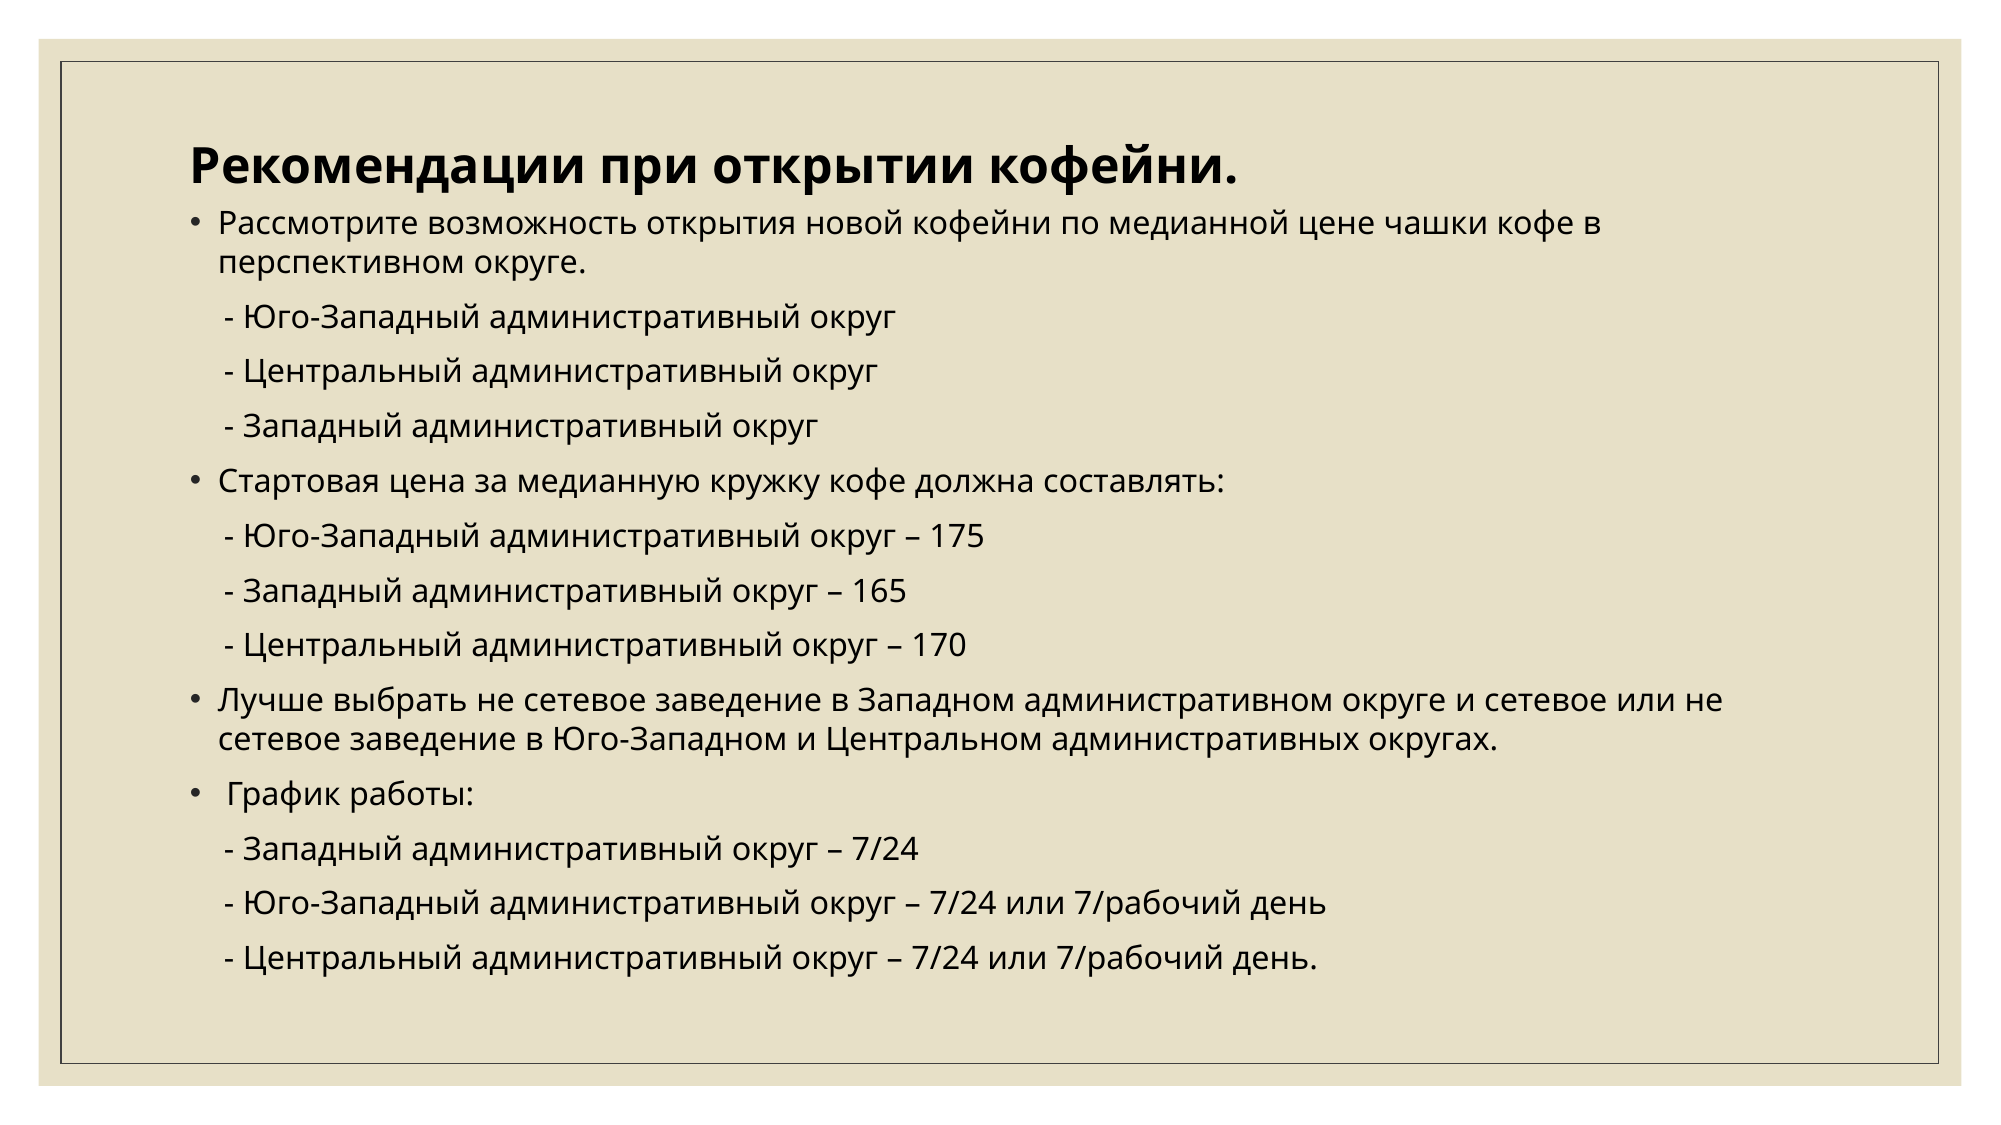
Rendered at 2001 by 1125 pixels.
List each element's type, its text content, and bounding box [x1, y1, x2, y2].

list Рассмотрите возможность открытия новой кофейни по медианной цене чашки кофе в перспективном округе. - Юго-Западный административный округ - Центральный административный округ - Западный административный округ Стартовая цена за медианную кружку кофе должна составлять: - Юго-Западный административный округ – 175 - Западный административный округ – 165 - Центральный административный округ – 170 Лучше выбрать не сетевое заведение в Западном административном округе и сетевое или не сетевое заведение в Юго-Западном и Центральном административных округах. График работы: - Западный административный округ – 7/24 - Юго-Западный административный округ – 7/24 или 7/рабочий день - Центральный административный округ – 7/24 или 7/рабочий день. [174, 194, 1825, 990]
title Рекомендации при открытии кофейни. [174, 105, 1785, 194]
